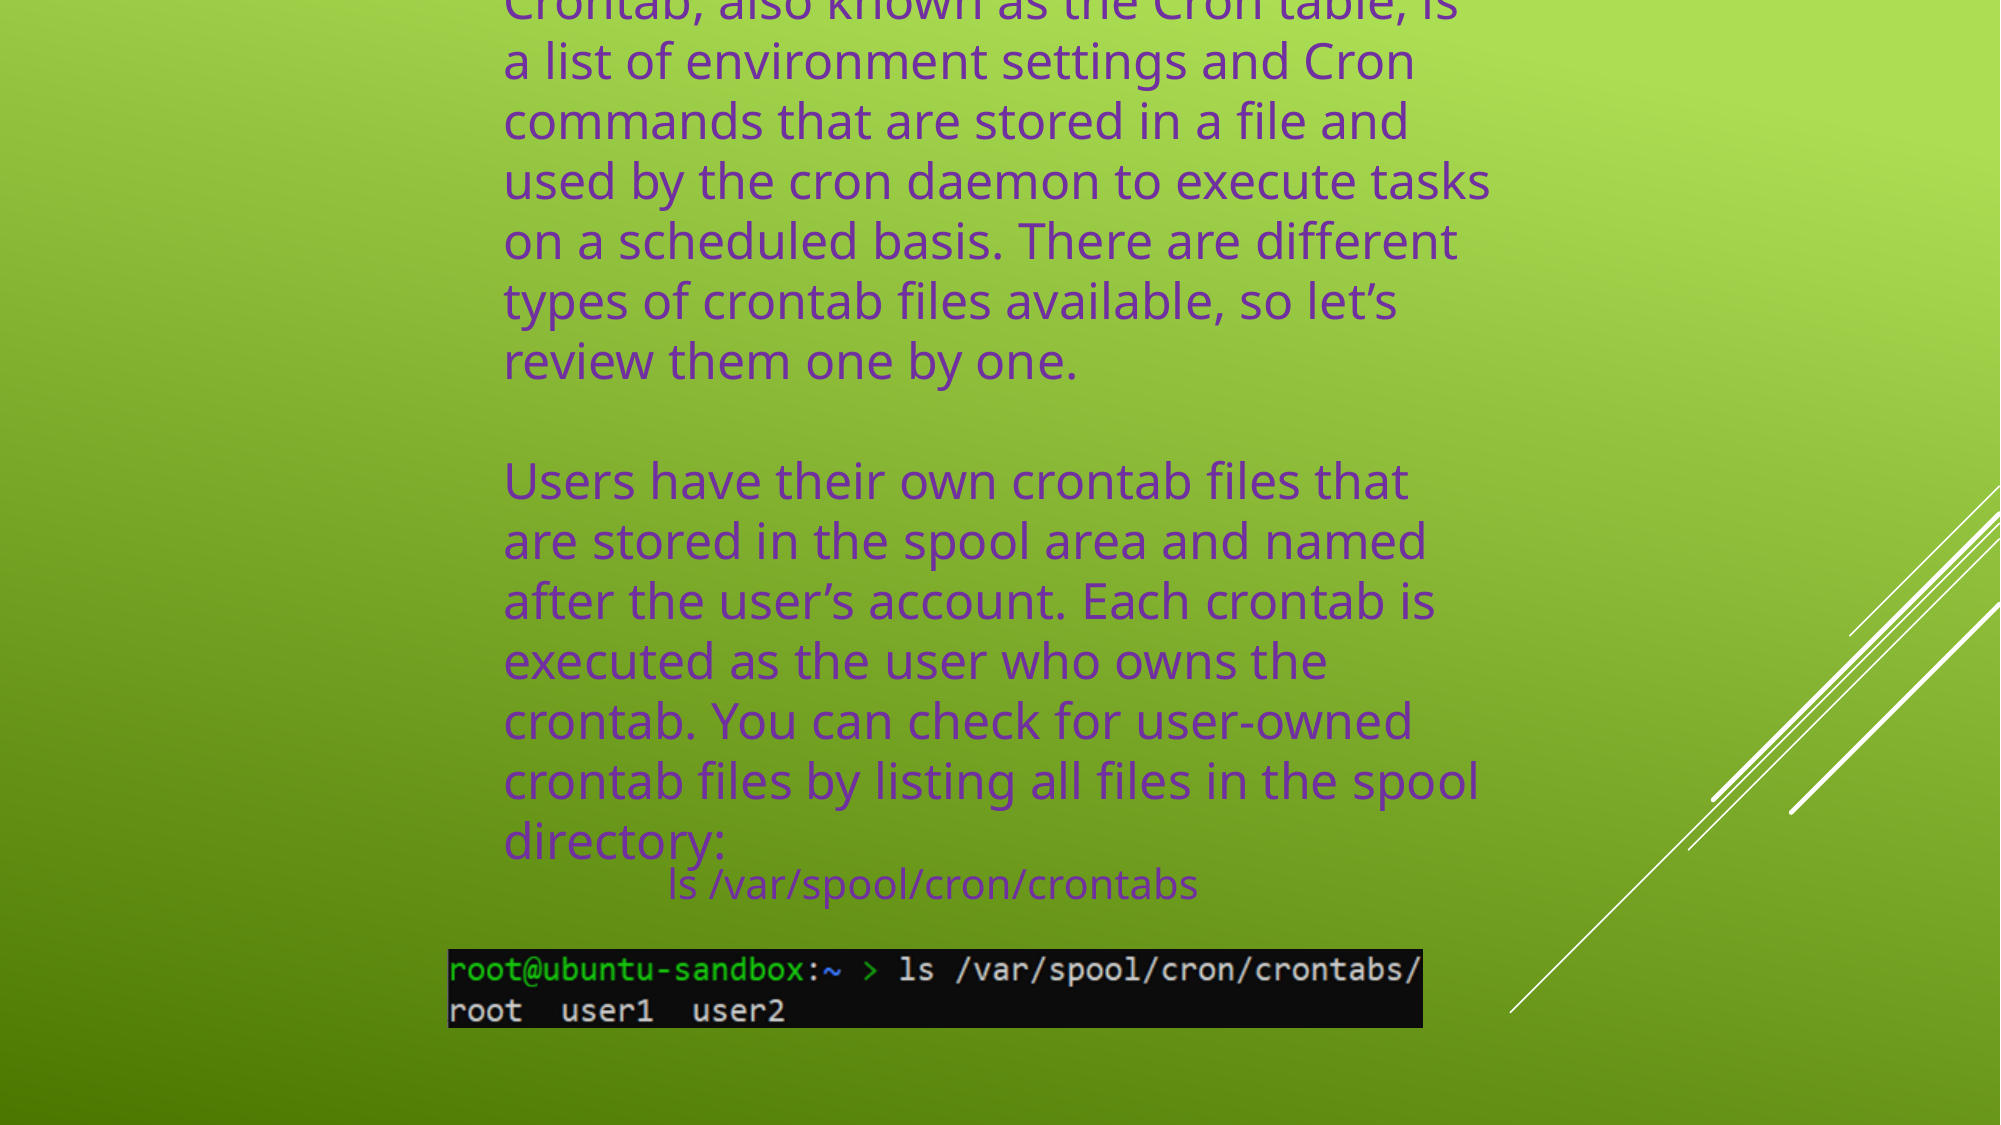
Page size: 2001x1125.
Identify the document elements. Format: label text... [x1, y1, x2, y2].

picture [447, 949, 1423, 1029]
text_box Crontab, also known as the Cron table, is a list of environment settings and Cron commands that are stored in a file and used by the cron daemon to execute tasks on a scheduled basis. There are different types of crontab files available, so let’s review them one by one. Users have their own crontab files that are stored in the spool area and named after the user’s account. Each crontab is executed as the user who owns the crontab. You can check for user-owned crontab files by listing all files in the spool directory: [502, 0, 1498, 877]
text_box ls /var/spool/cron/crontabs [666, 850, 1205, 949]
